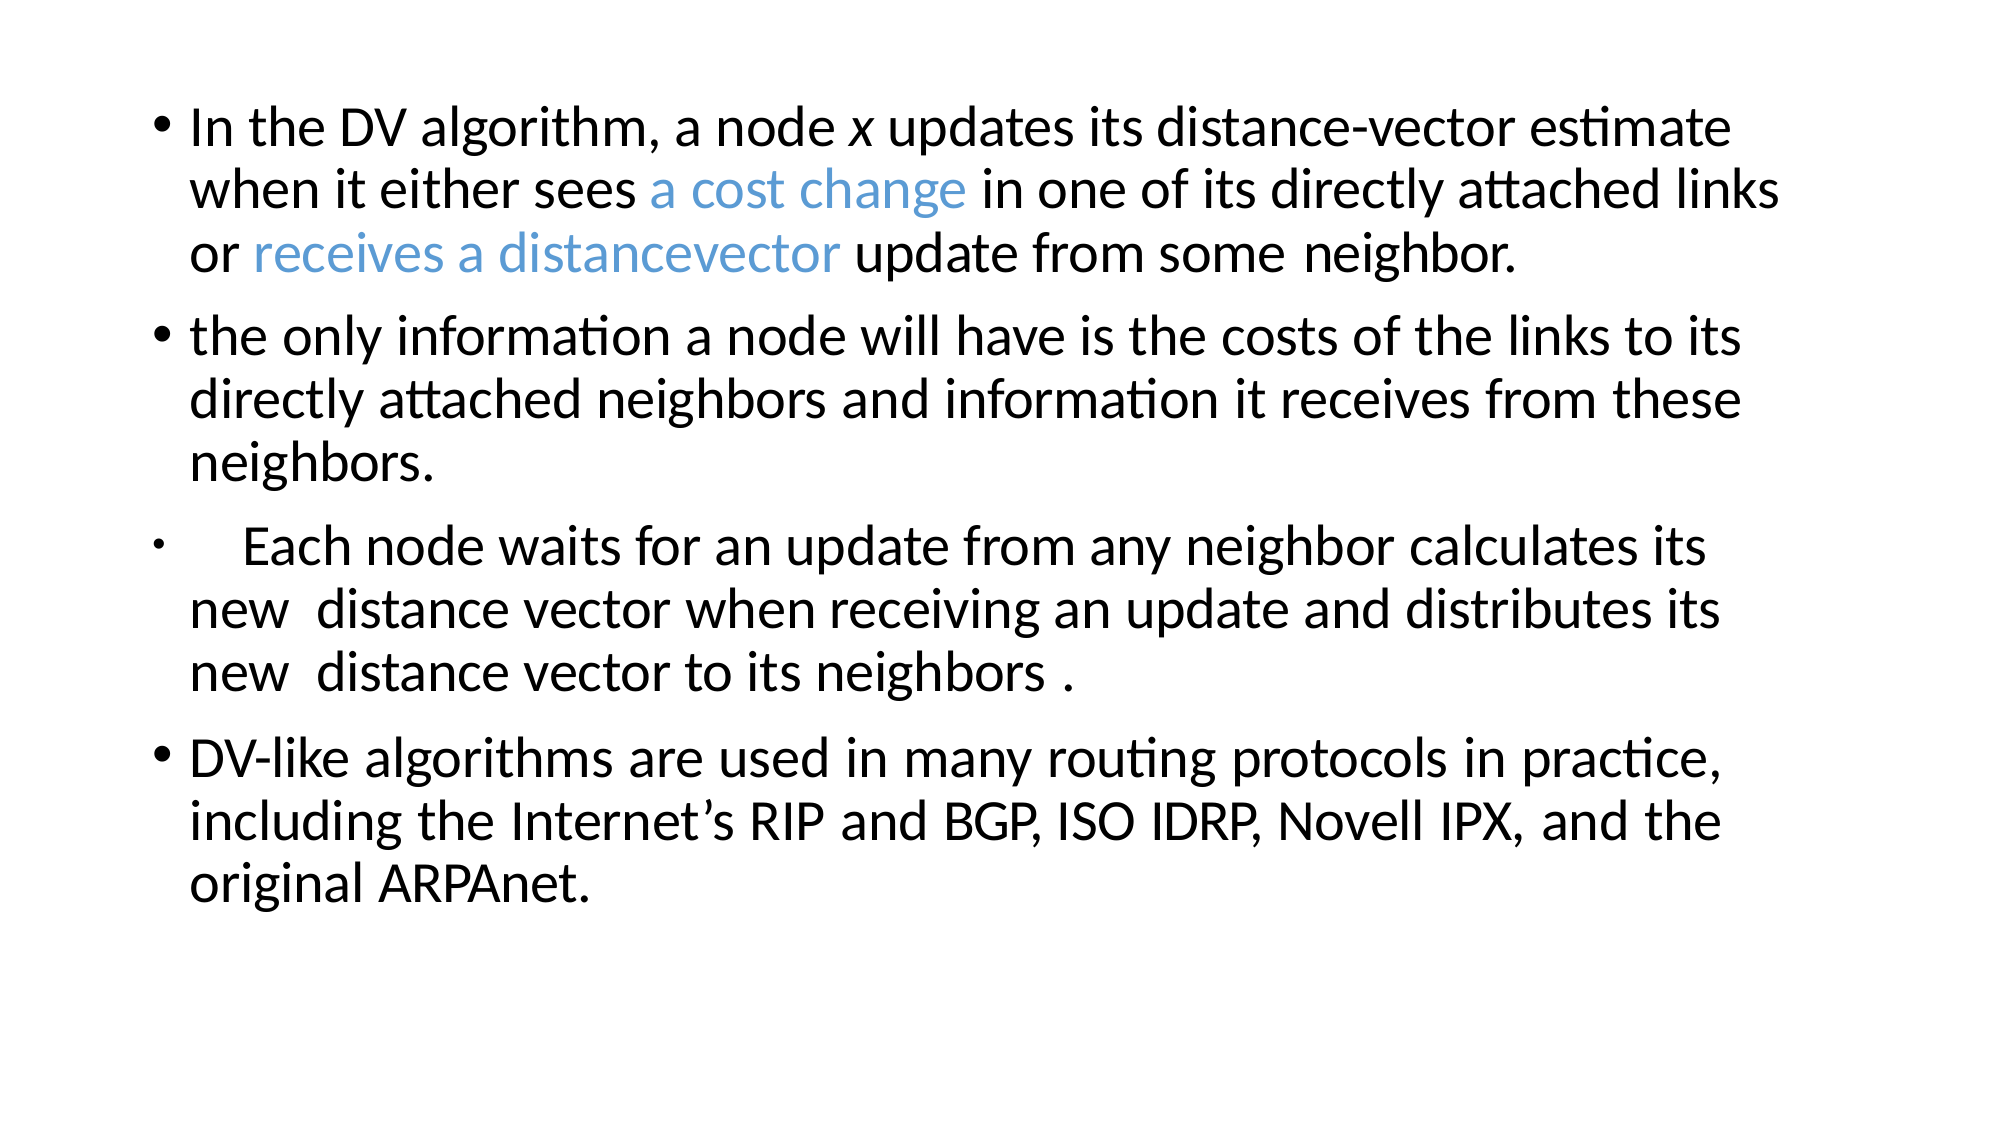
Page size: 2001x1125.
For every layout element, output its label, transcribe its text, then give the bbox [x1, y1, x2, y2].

text_box In the DV algorithm, a node x updates its distance-vector estimate when it either sees a cost change in one of its directly attached links or receives a distancevector update from some neighbor. the only information a node will have is the costs of the links to its directly attached neighbors and information it receives from these neighbors. Each node waits for an update from any neighbor calculates its new distance vector when receiving an update and distributes its new distance vector to its neighbors . DV-like algorithms are used in many routing protocols in practice, including the Internet’s RIP and BGP, ISO IDRP, Novell IPX, and the original ARPAnet. [150, 86, 1802, 915]
